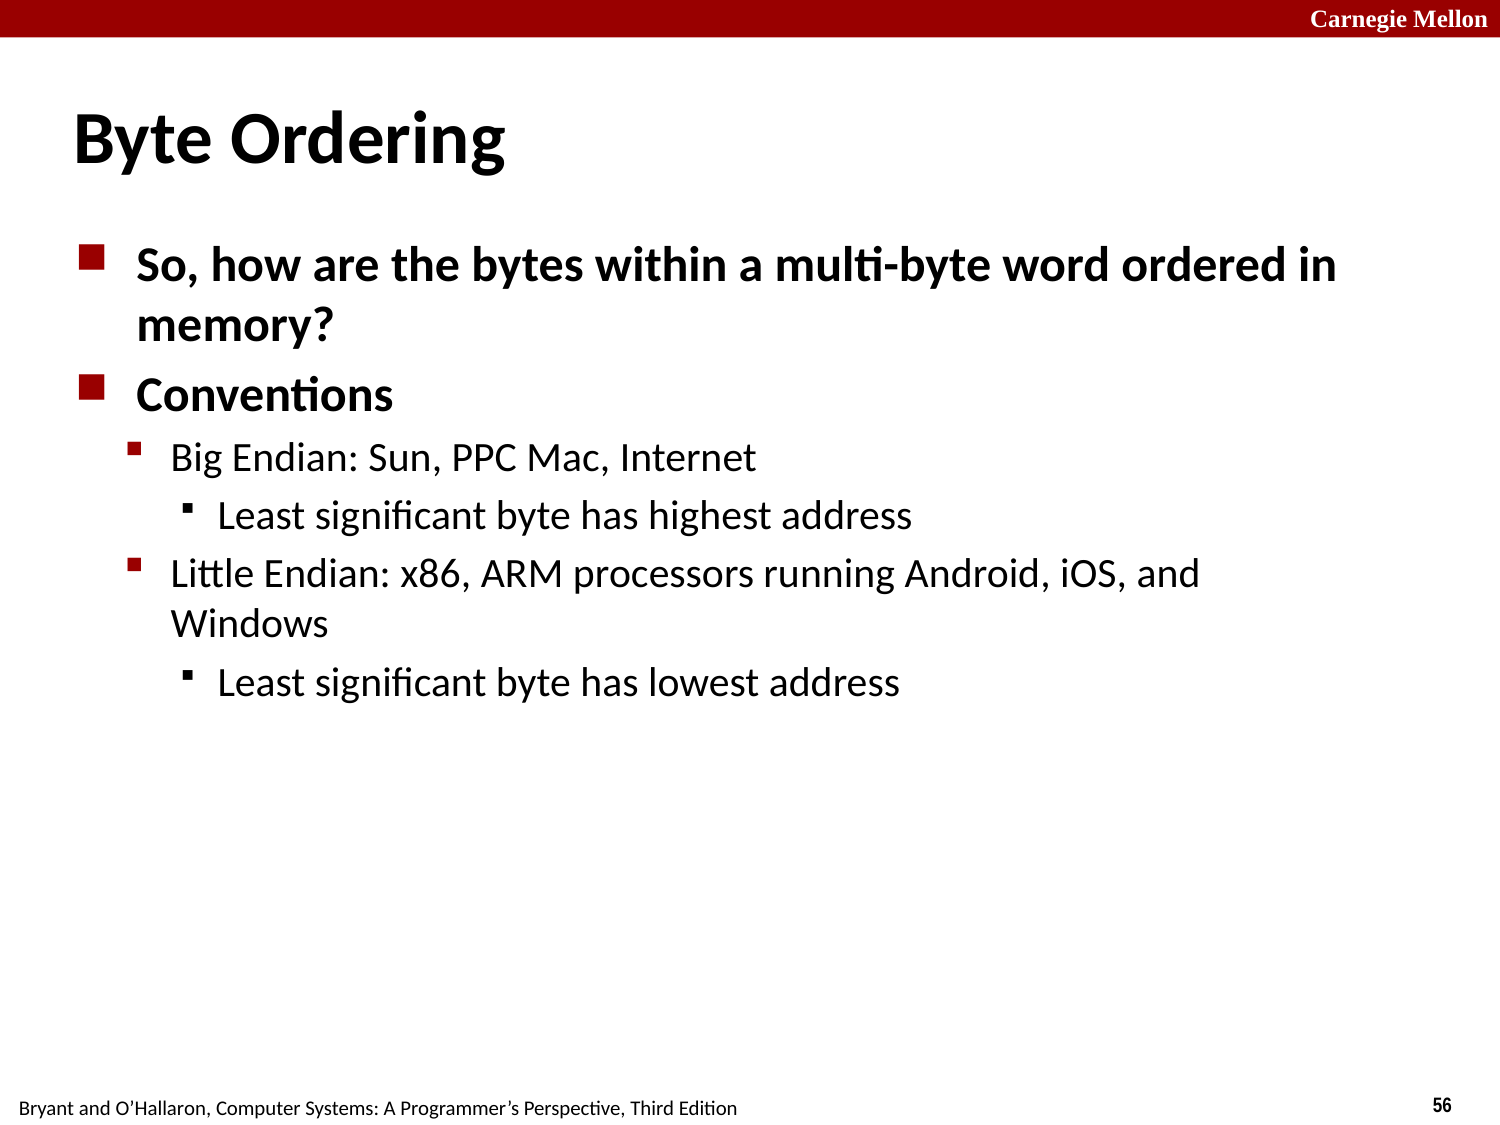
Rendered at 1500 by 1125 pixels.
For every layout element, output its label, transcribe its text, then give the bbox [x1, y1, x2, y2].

list So, how are the bytes within a multi-byte word ordered in memory? Conventions Big Endian: Sun, PPC Mac, Internet Least significant byte has highest address Little Endian: x86, ARM processors running Android, iOS, and Windows Least significant byte has lowest address [64, 223, 1361, 1040]
title Byte Ordering [58, 71, 1305, 197]
